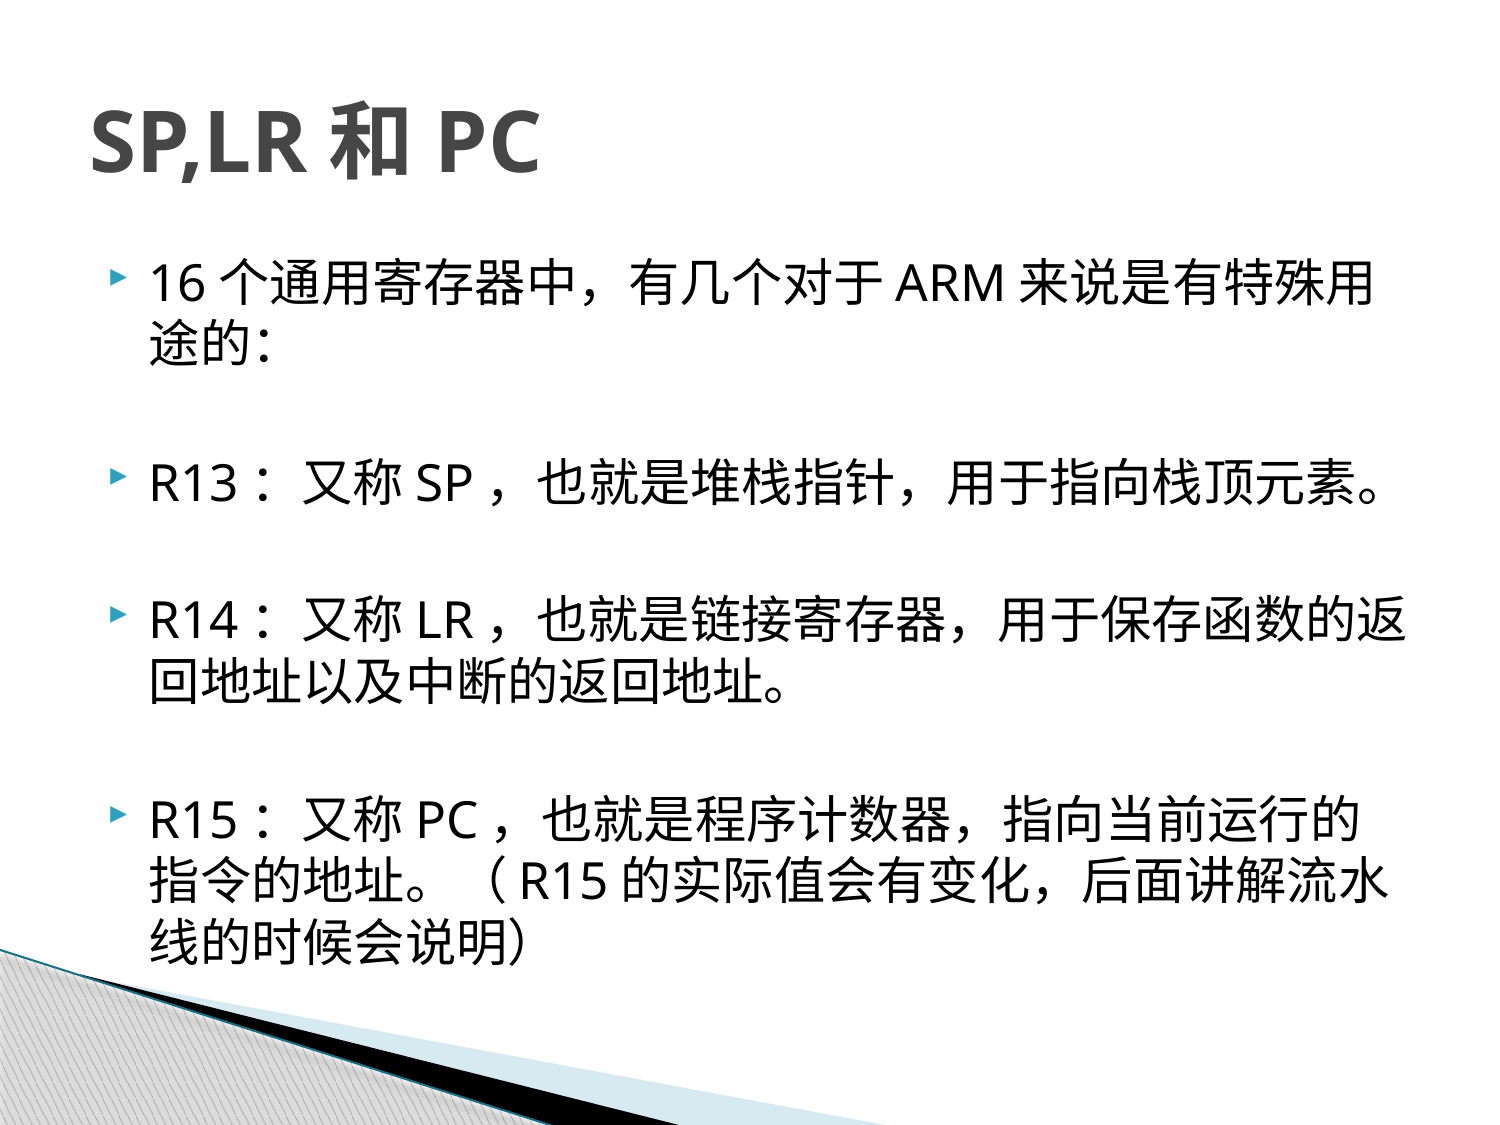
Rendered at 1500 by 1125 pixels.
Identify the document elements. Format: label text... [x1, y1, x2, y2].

list 16个通用寄存器中，有几个对于ARM来说是有特殊用途的： R13：又称SP，也就是堆栈指针，用于指向栈顶元素。 R14：又称LR，也就是链接寄存器，用于保存函数的返回地址以及中断的返回地址。 R15：又称PC，也就是程序计数器，指向当前运行的指令的地址。（R15的实际值会有变化，后面讲解流水线的时候会说明） [75, 243, 1425, 986]
title SP,LR和PC [75, 45, 1425, 233]
